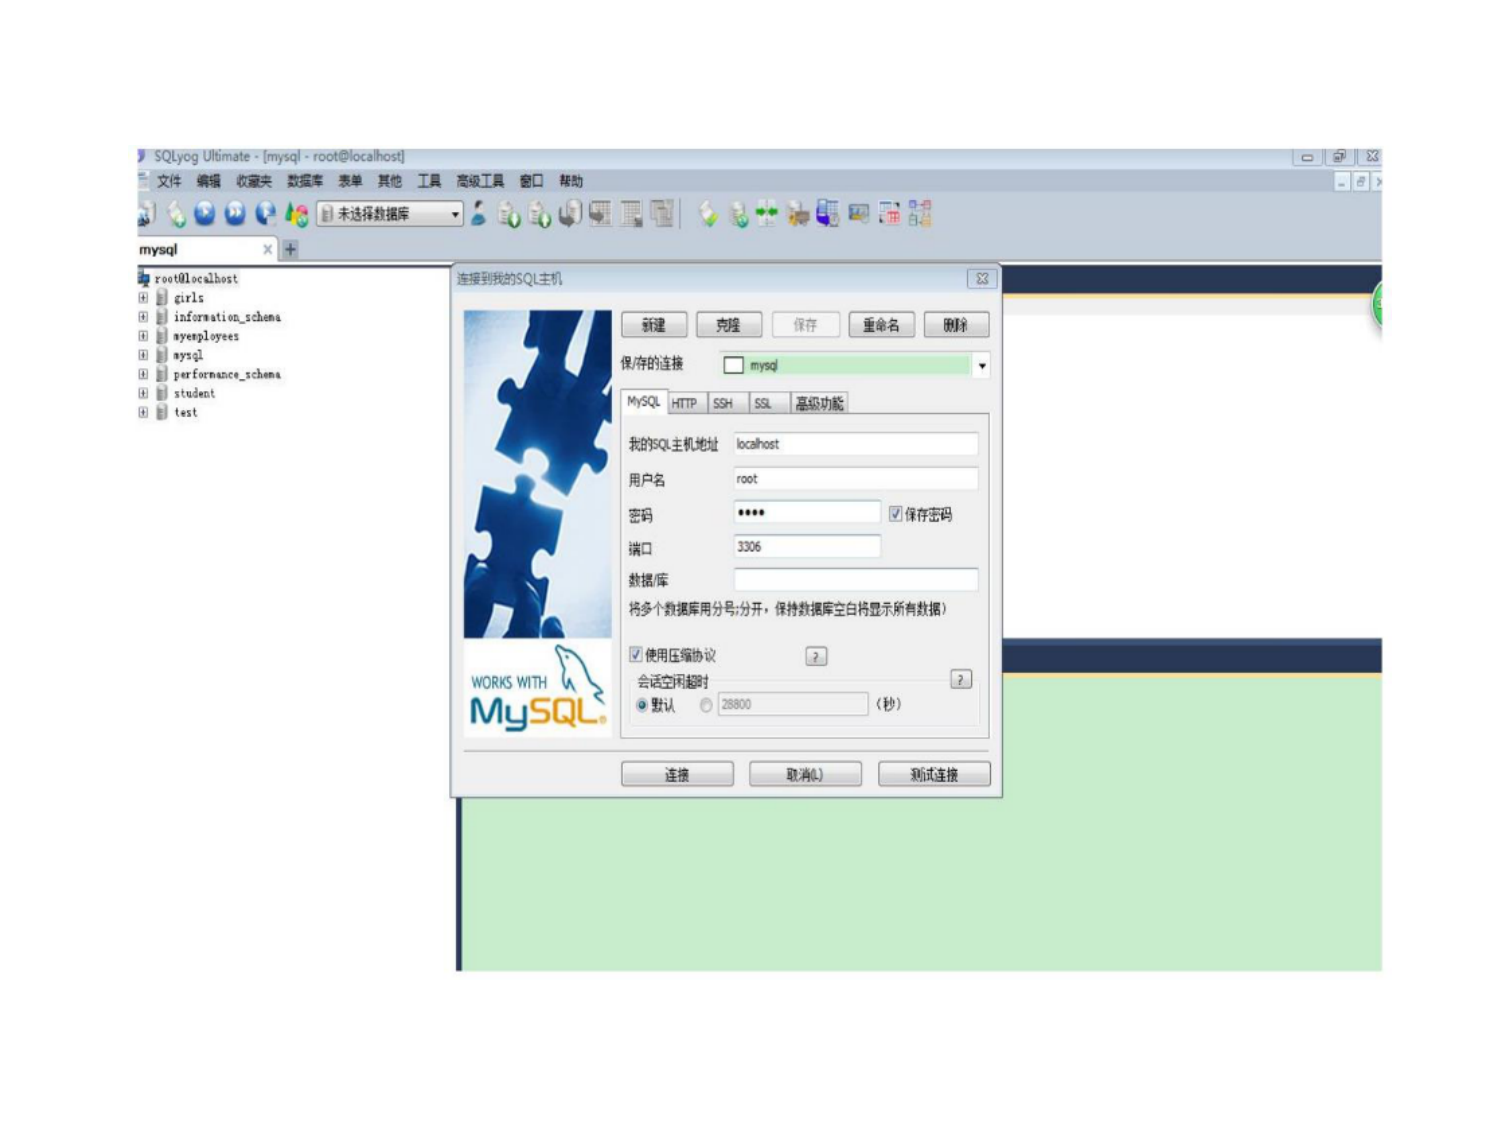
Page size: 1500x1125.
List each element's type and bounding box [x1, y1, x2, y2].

picture [127, 145, 1392, 980]
